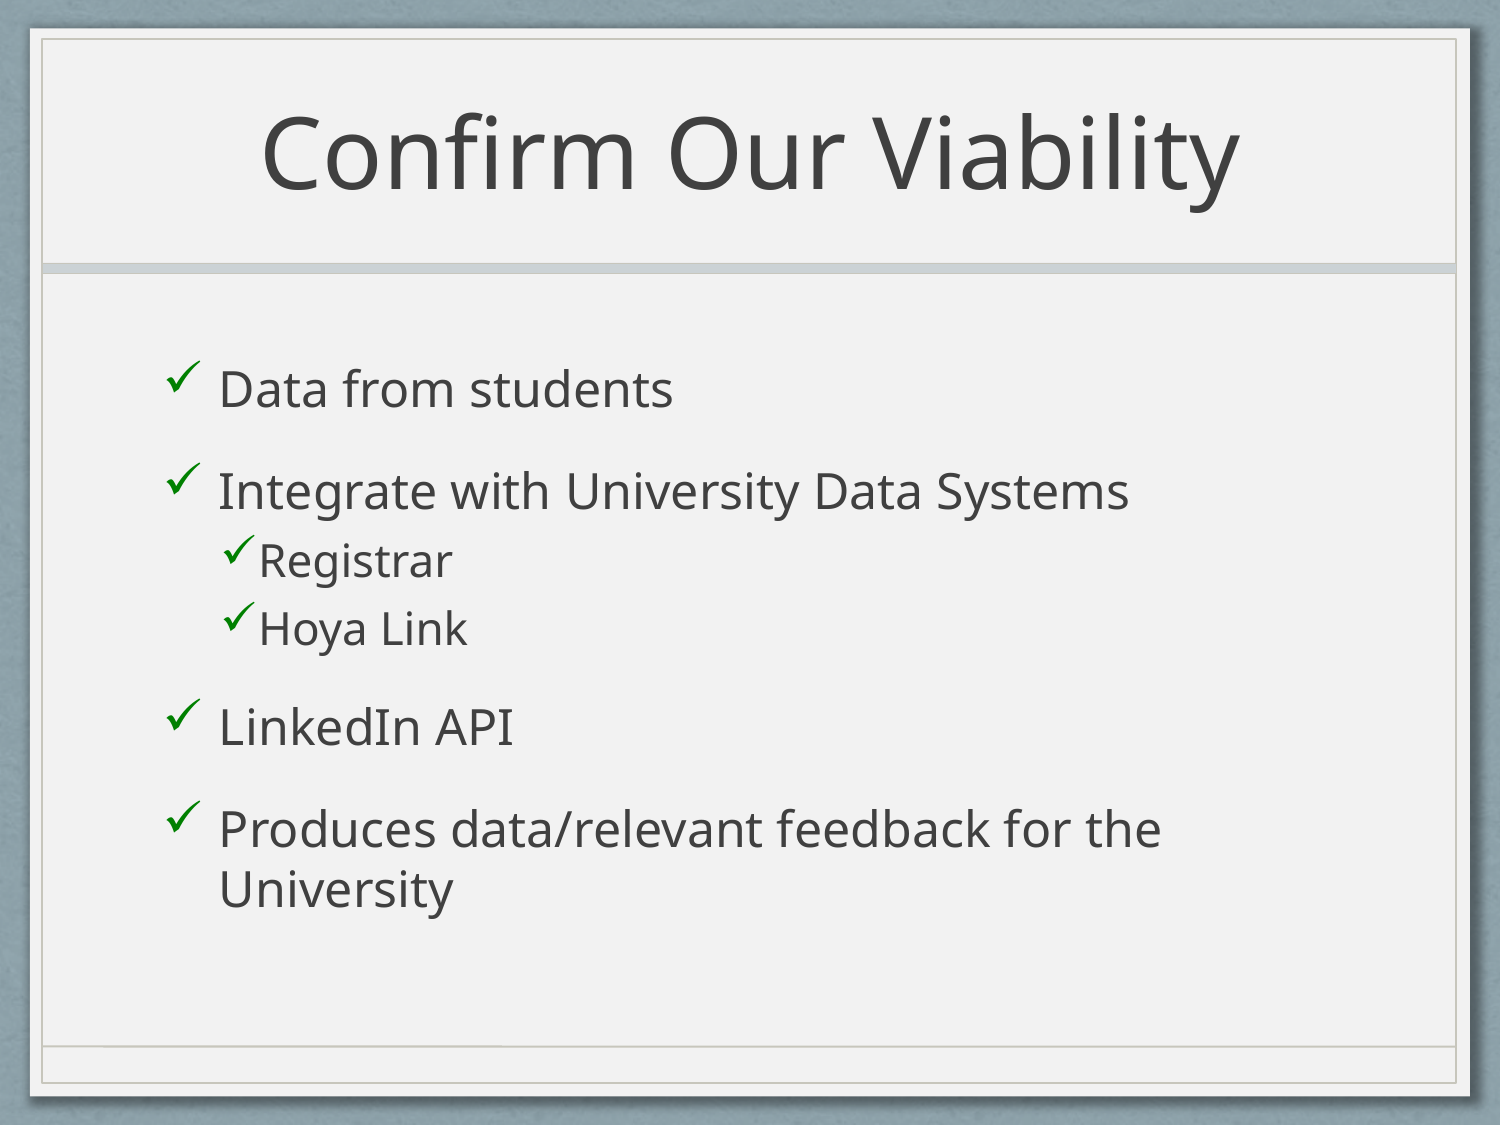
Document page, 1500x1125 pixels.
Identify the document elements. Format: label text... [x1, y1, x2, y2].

list Data from students Integrate with University Data Systems Registrar Hoya Link LinkedIn API Produces data/relevant feedback for the University [147, 350, 1353, 995]
title Confirm Our Viability [147, 40, 1353, 260]
